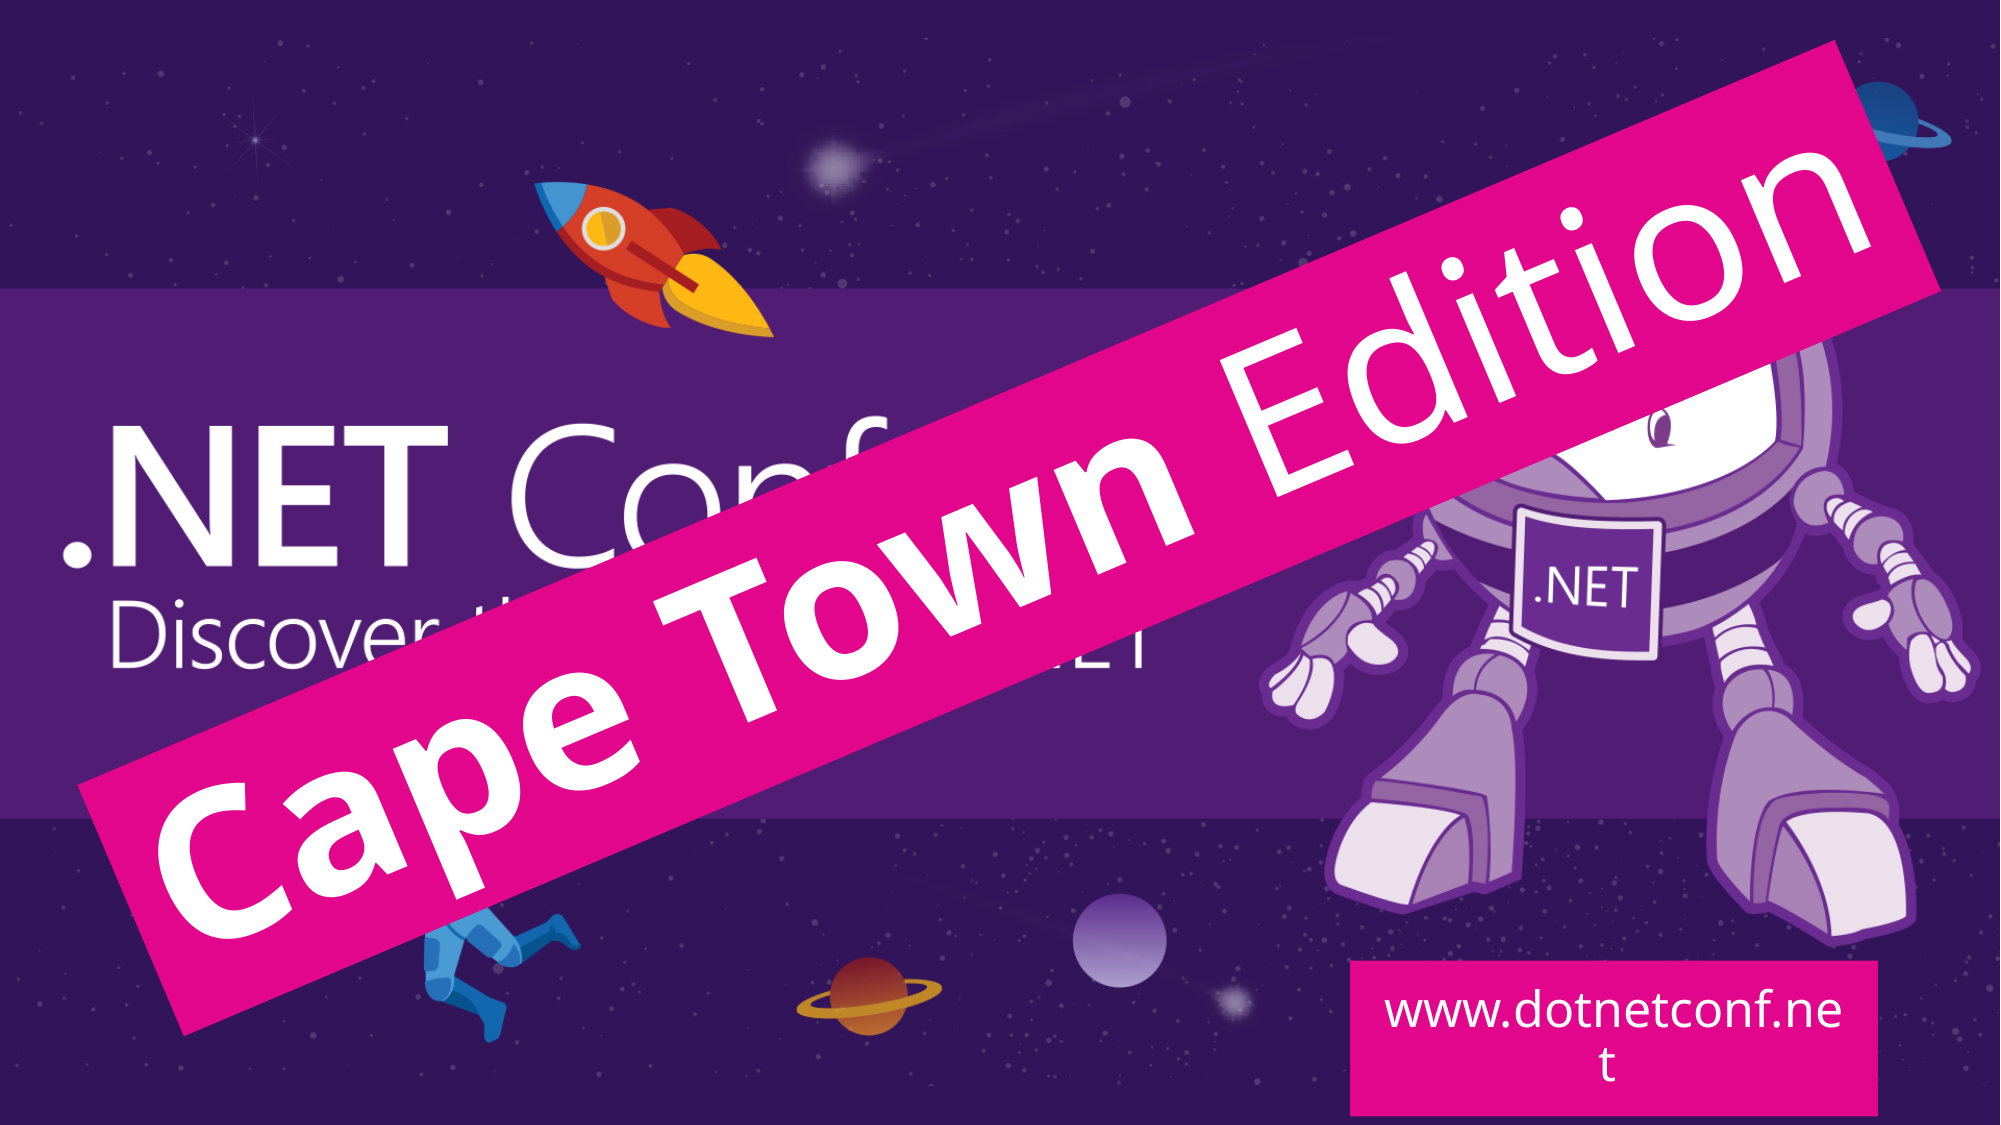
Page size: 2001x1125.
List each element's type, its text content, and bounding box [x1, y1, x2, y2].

text_box Cape Town Edition [77, 39, 1942, 1037]
picture [0, 38, 2000, 1086]
